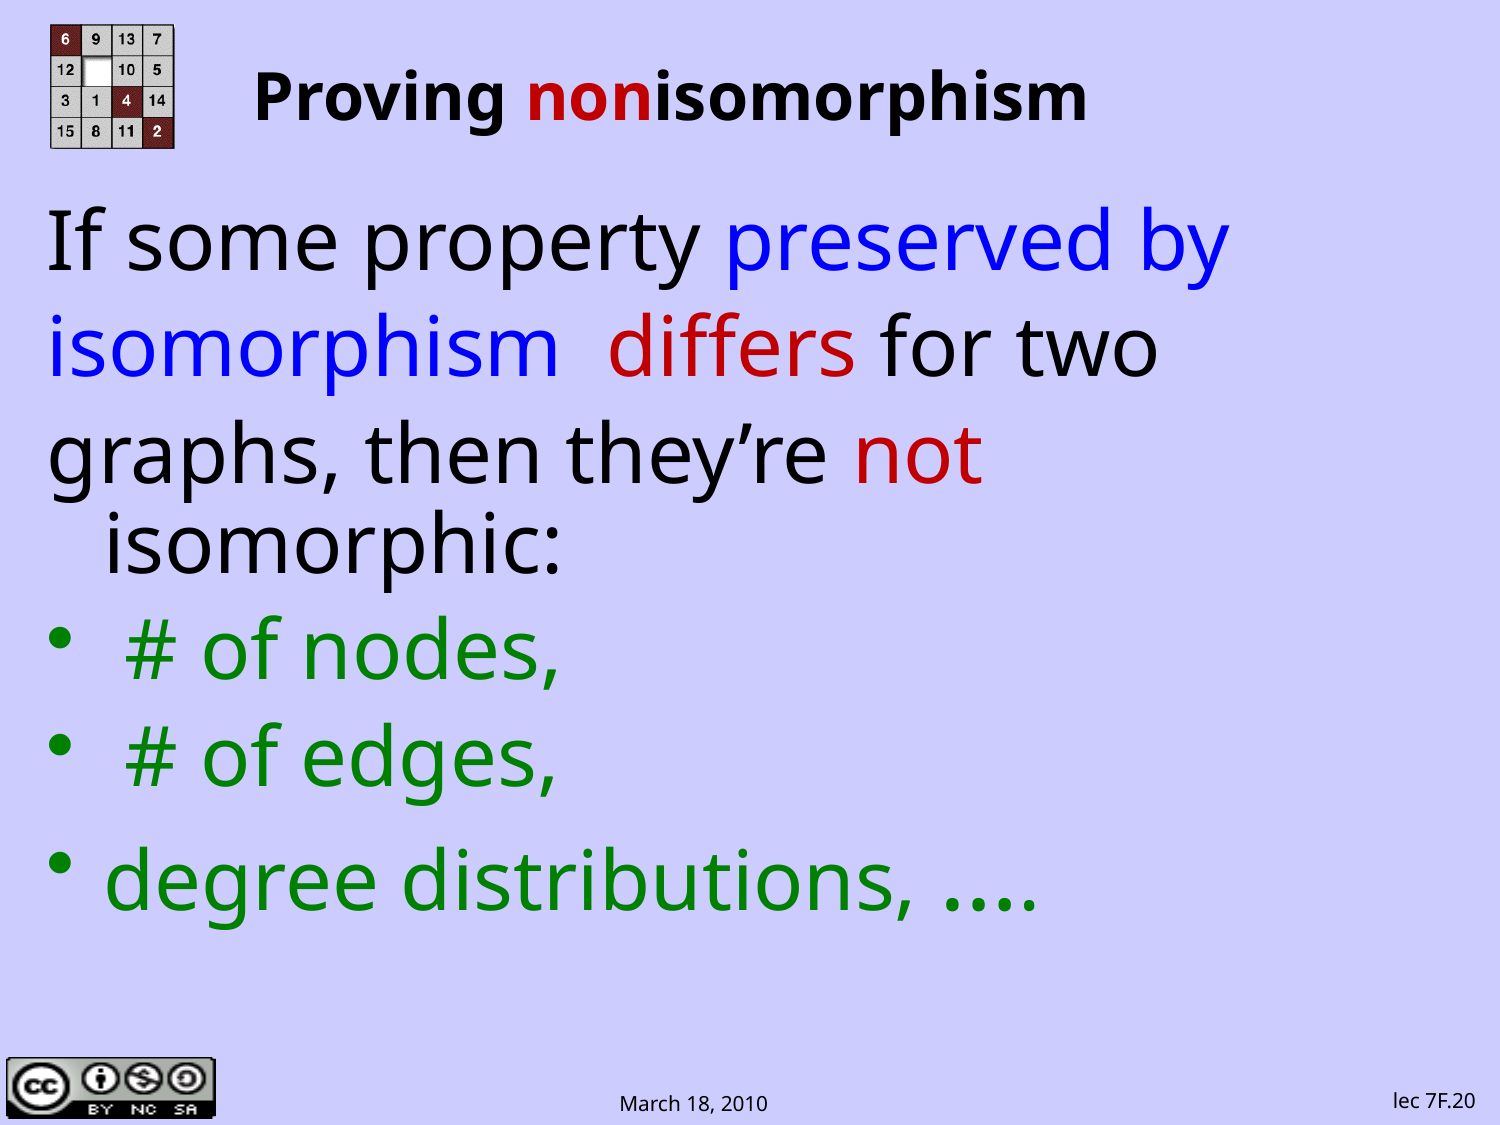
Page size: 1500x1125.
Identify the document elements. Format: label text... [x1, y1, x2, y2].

title Proving nonisomorphism [237, 0, 1476, 188]
picture [6, 1057, 216, 1119]
slide_number lec 7F.20 [1247, 1079, 1491, 1121]
list If some property preserved by isomorphism differs for two graphs, then they’re not isomorphic: # of nodes, # of edges, degree distributions, …. [31, 190, 1481, 934]
picture [50, 24, 175, 149]
